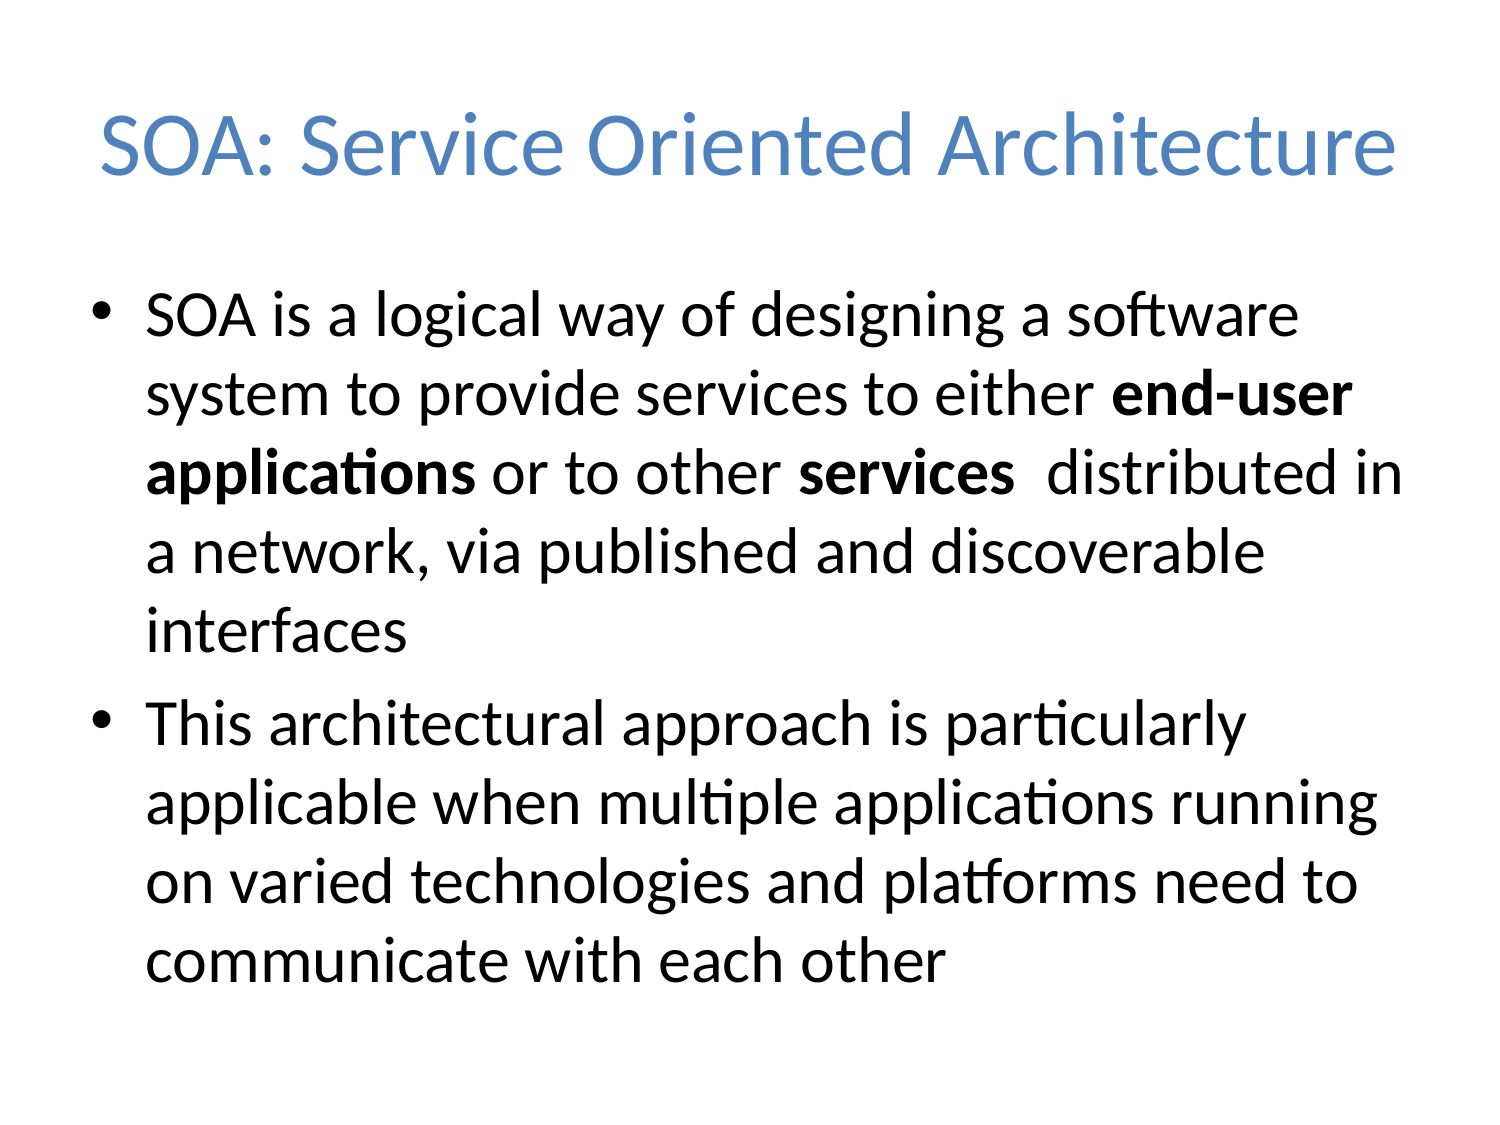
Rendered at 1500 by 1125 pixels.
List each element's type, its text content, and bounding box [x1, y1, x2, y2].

title SOA: Service Oriented Architecture [75, 45, 1425, 233]
list SOA is a logical way of designing a software system to provide services to either end-user applications or to other services distributed in a network, via published and discoverable interfaces This architectural approach is particularly applicable when multiple applications running on varied technologies and platforms need to communicate with each other [75, 262, 1425, 1005]
